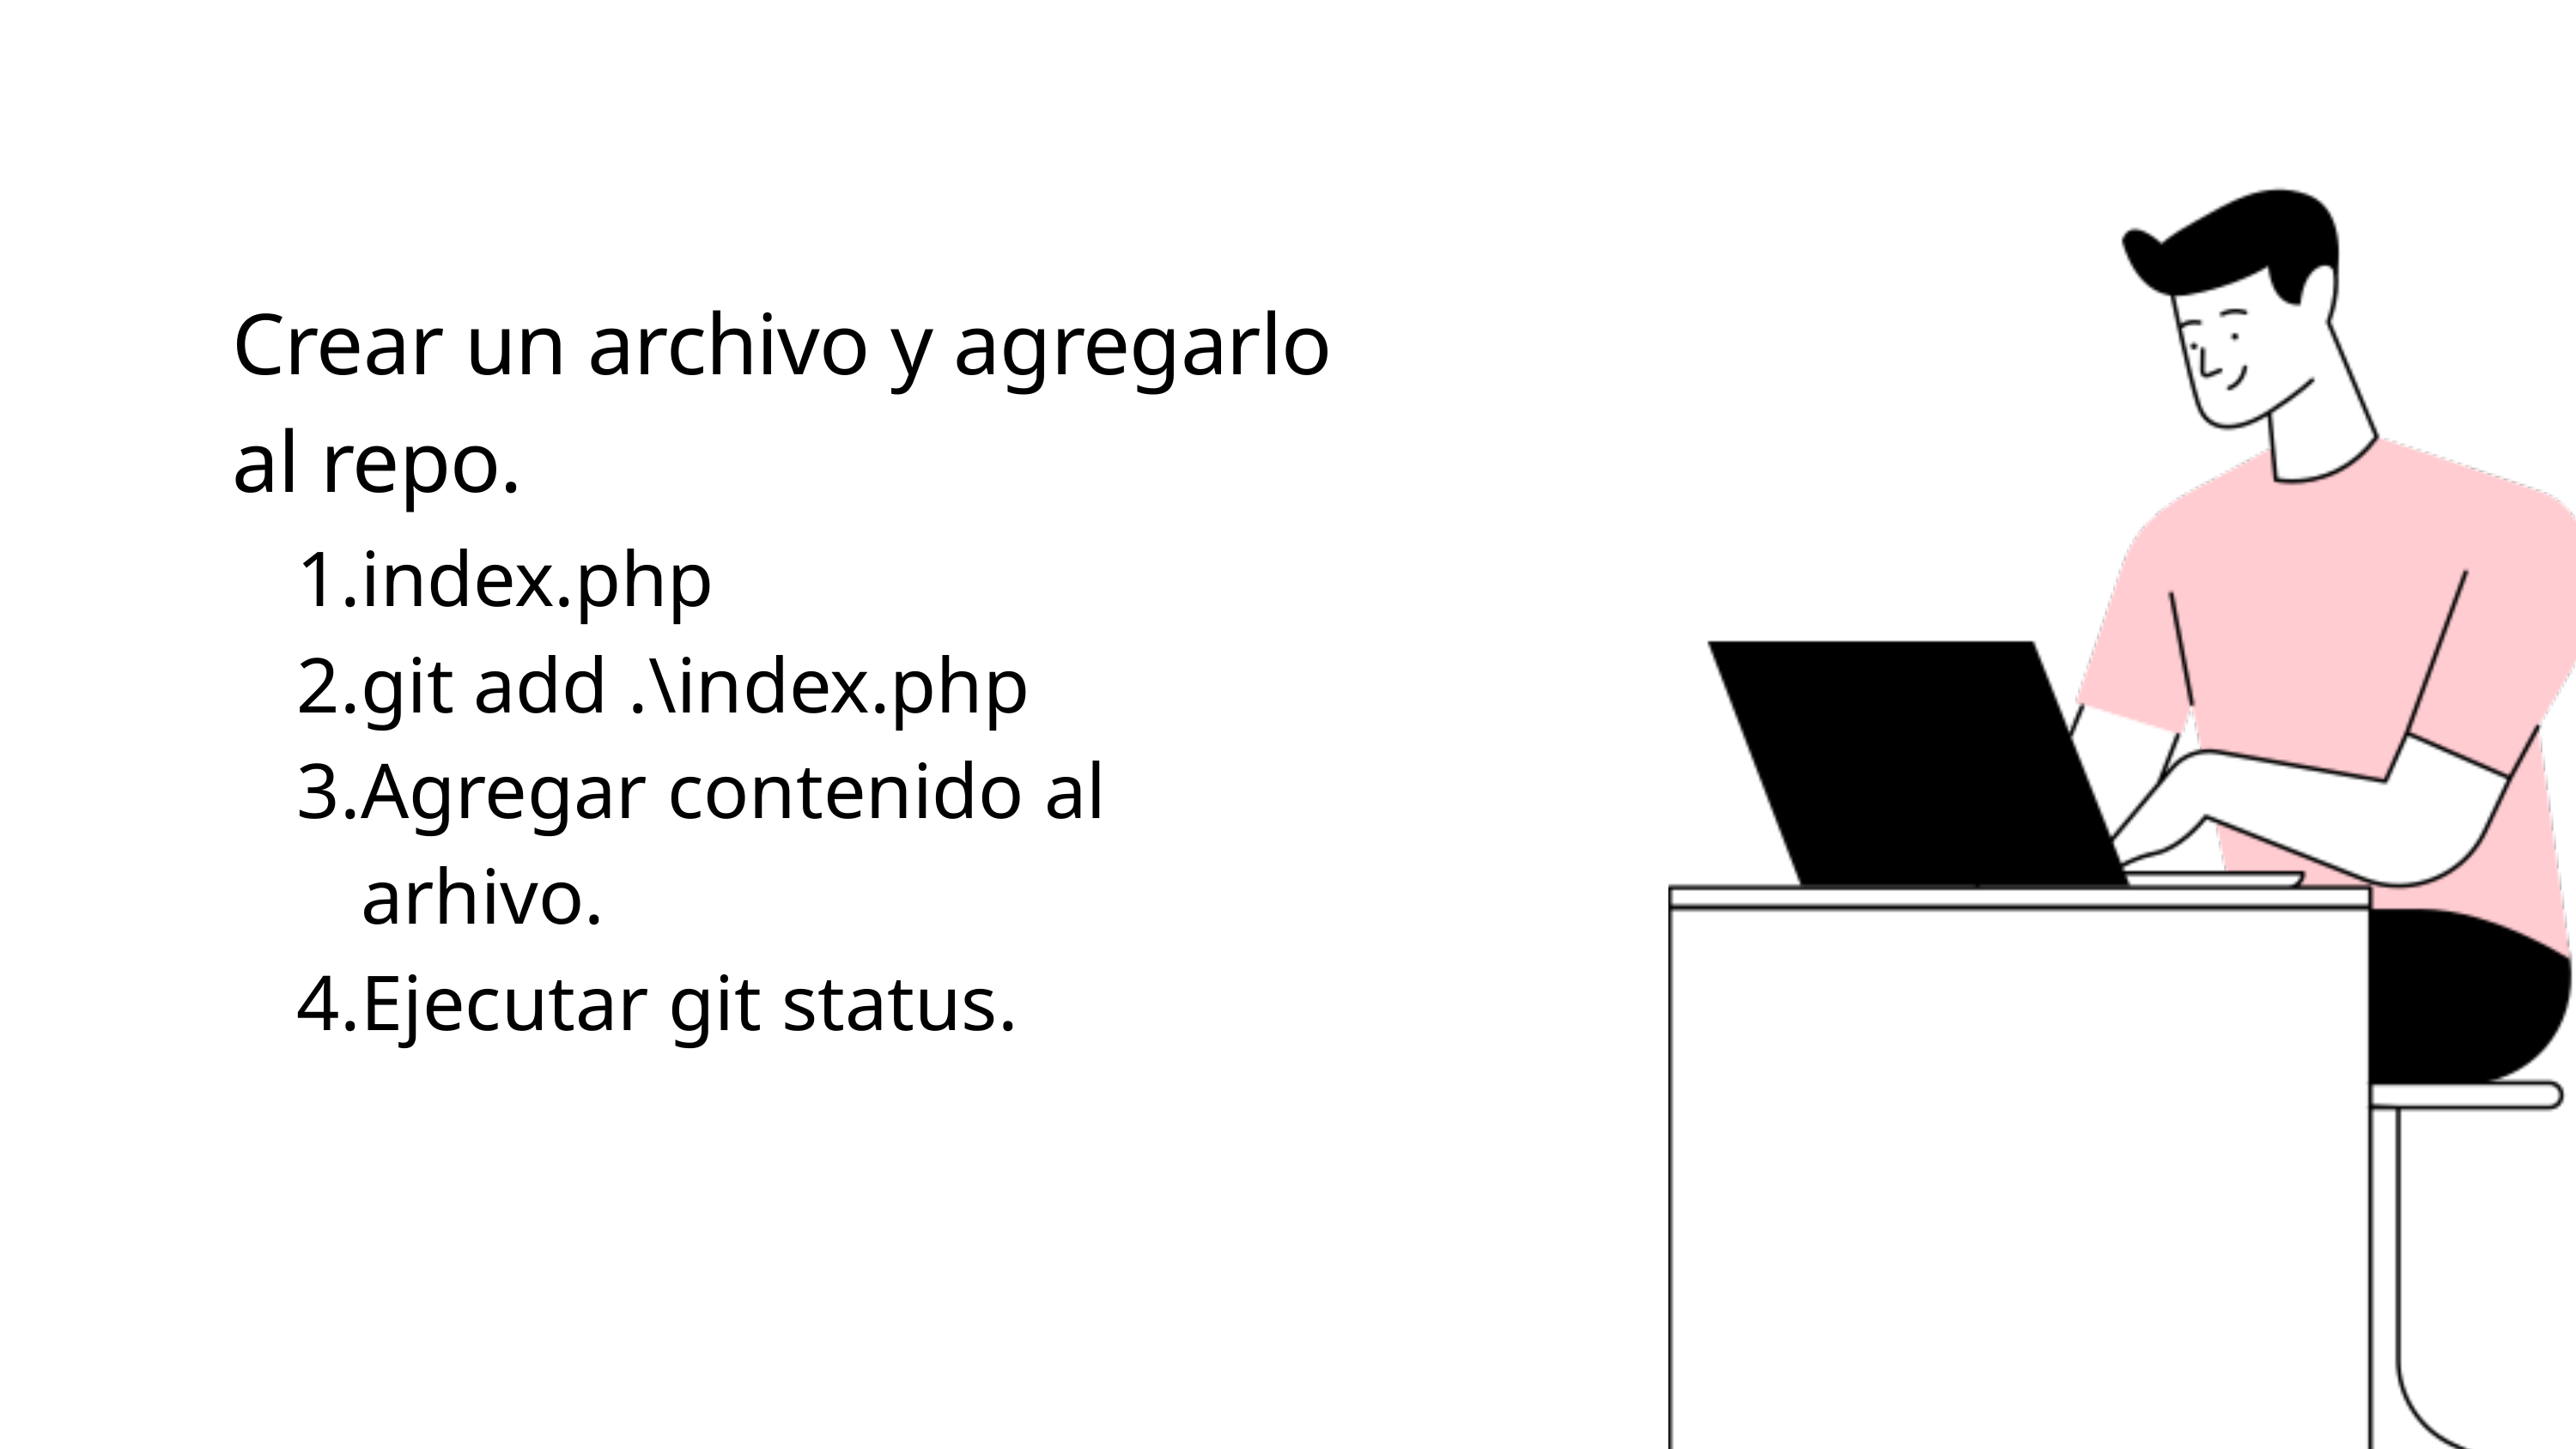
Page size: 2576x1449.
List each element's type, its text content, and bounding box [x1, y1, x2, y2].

text_box index.php git add .\index.php Agregar contenido al arhivo. Ejecutar git status. [232, 515, 1361, 1046]
text_box [1668, 180, 2576, 1449]
text_box Crear un archivo y agregarlo al repo. [232, 273, 1341, 509]
